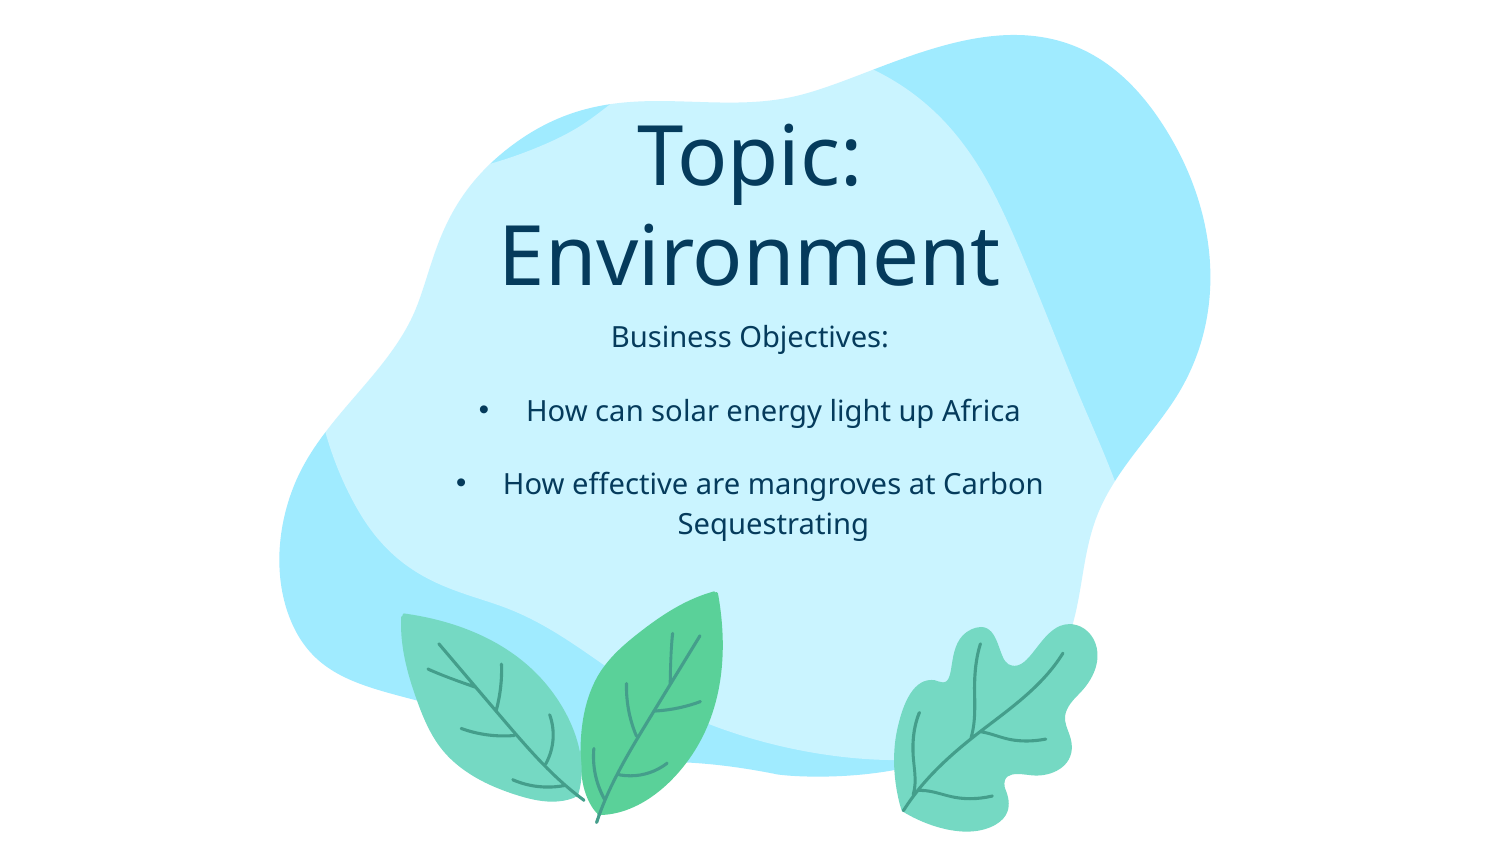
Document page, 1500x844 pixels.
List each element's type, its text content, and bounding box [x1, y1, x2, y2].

subtitle Business Objectives: How can solar energy light up Africa How effective are mangroves at Carbon Sequestrating [438, 298, 1062, 529]
title Topic: Environment [438, 198, 1062, 298]
